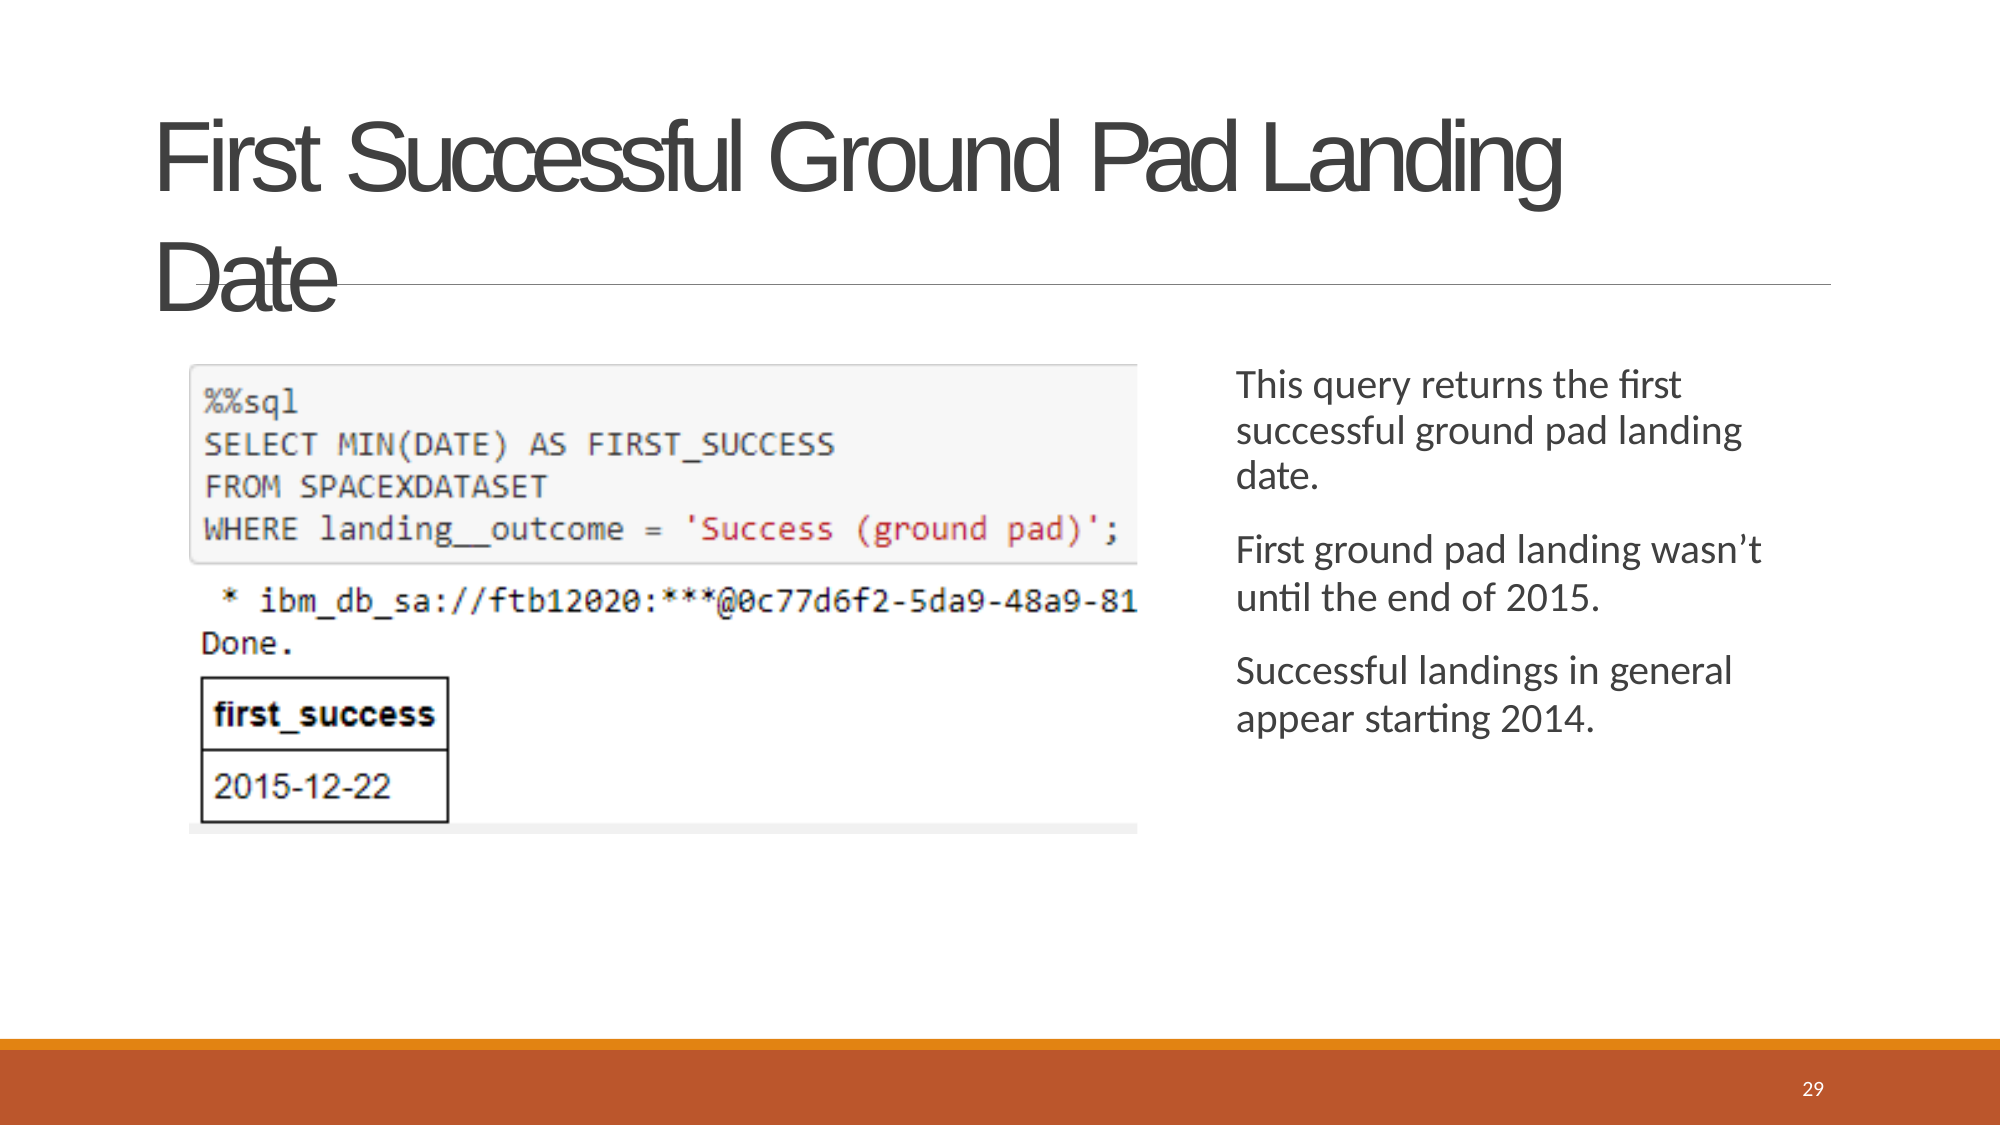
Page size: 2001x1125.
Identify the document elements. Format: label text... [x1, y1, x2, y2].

slide_number <number> [1795, 1077, 1831, 1125]
title First Successful Ground Pad Landing Date [150, 89, 1735, 332]
text_box [189, 364, 1138, 834]
text_box This query returns the first successful ground pad landing date. First ground pad landing wasn’t until the end of 2015. Successful landings in general appear starting 2014. [1233, 356, 1766, 741]
